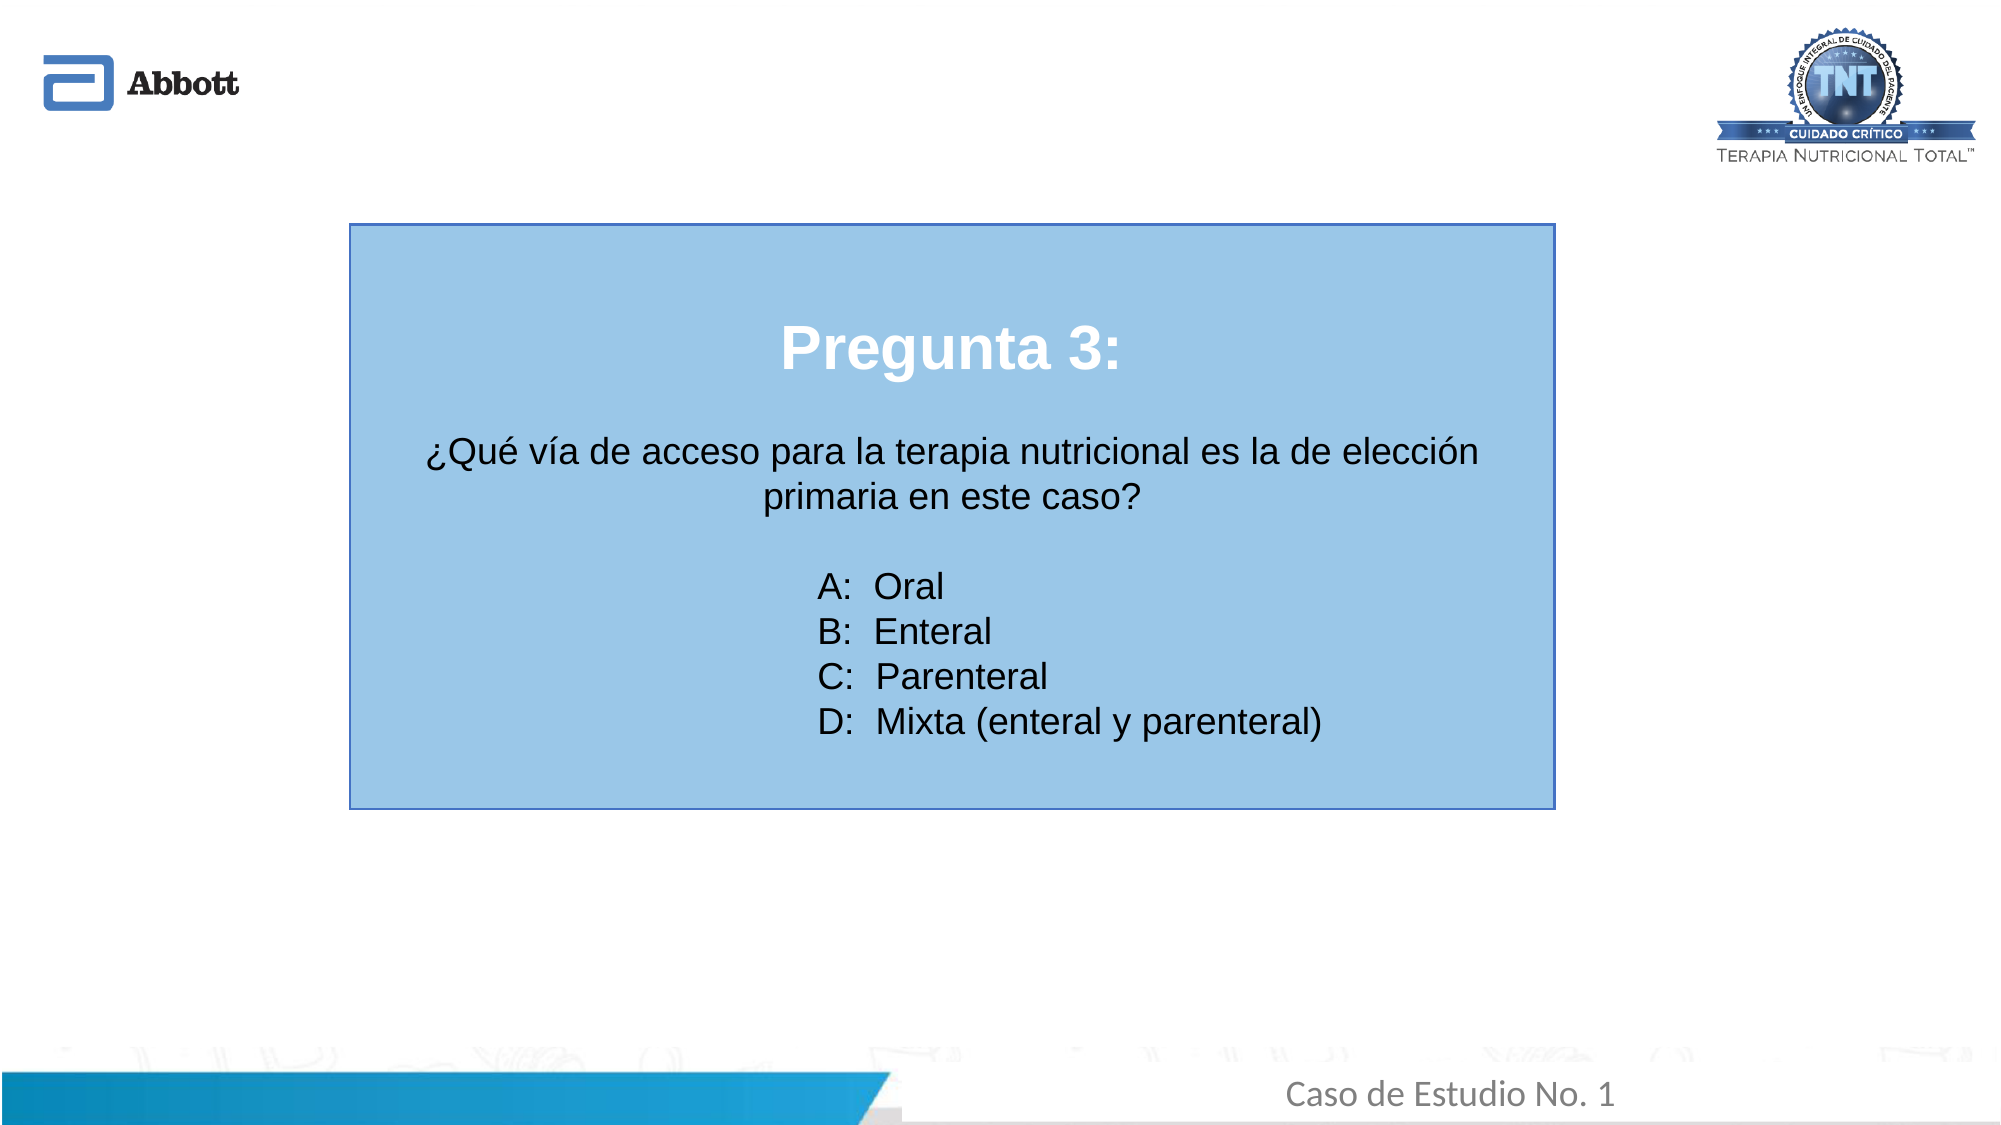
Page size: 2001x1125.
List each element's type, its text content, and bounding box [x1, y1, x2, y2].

text_box Pregunta 3: ¿Qué vía de acceso para la terapia nutricional es la de elección primaria en este caso? A: Oral B: Enteral C: Parenteral D: Mixta (enteral y parenteral) [349, 223, 1556, 810]
picture [0, 0, 2001, 1125]
